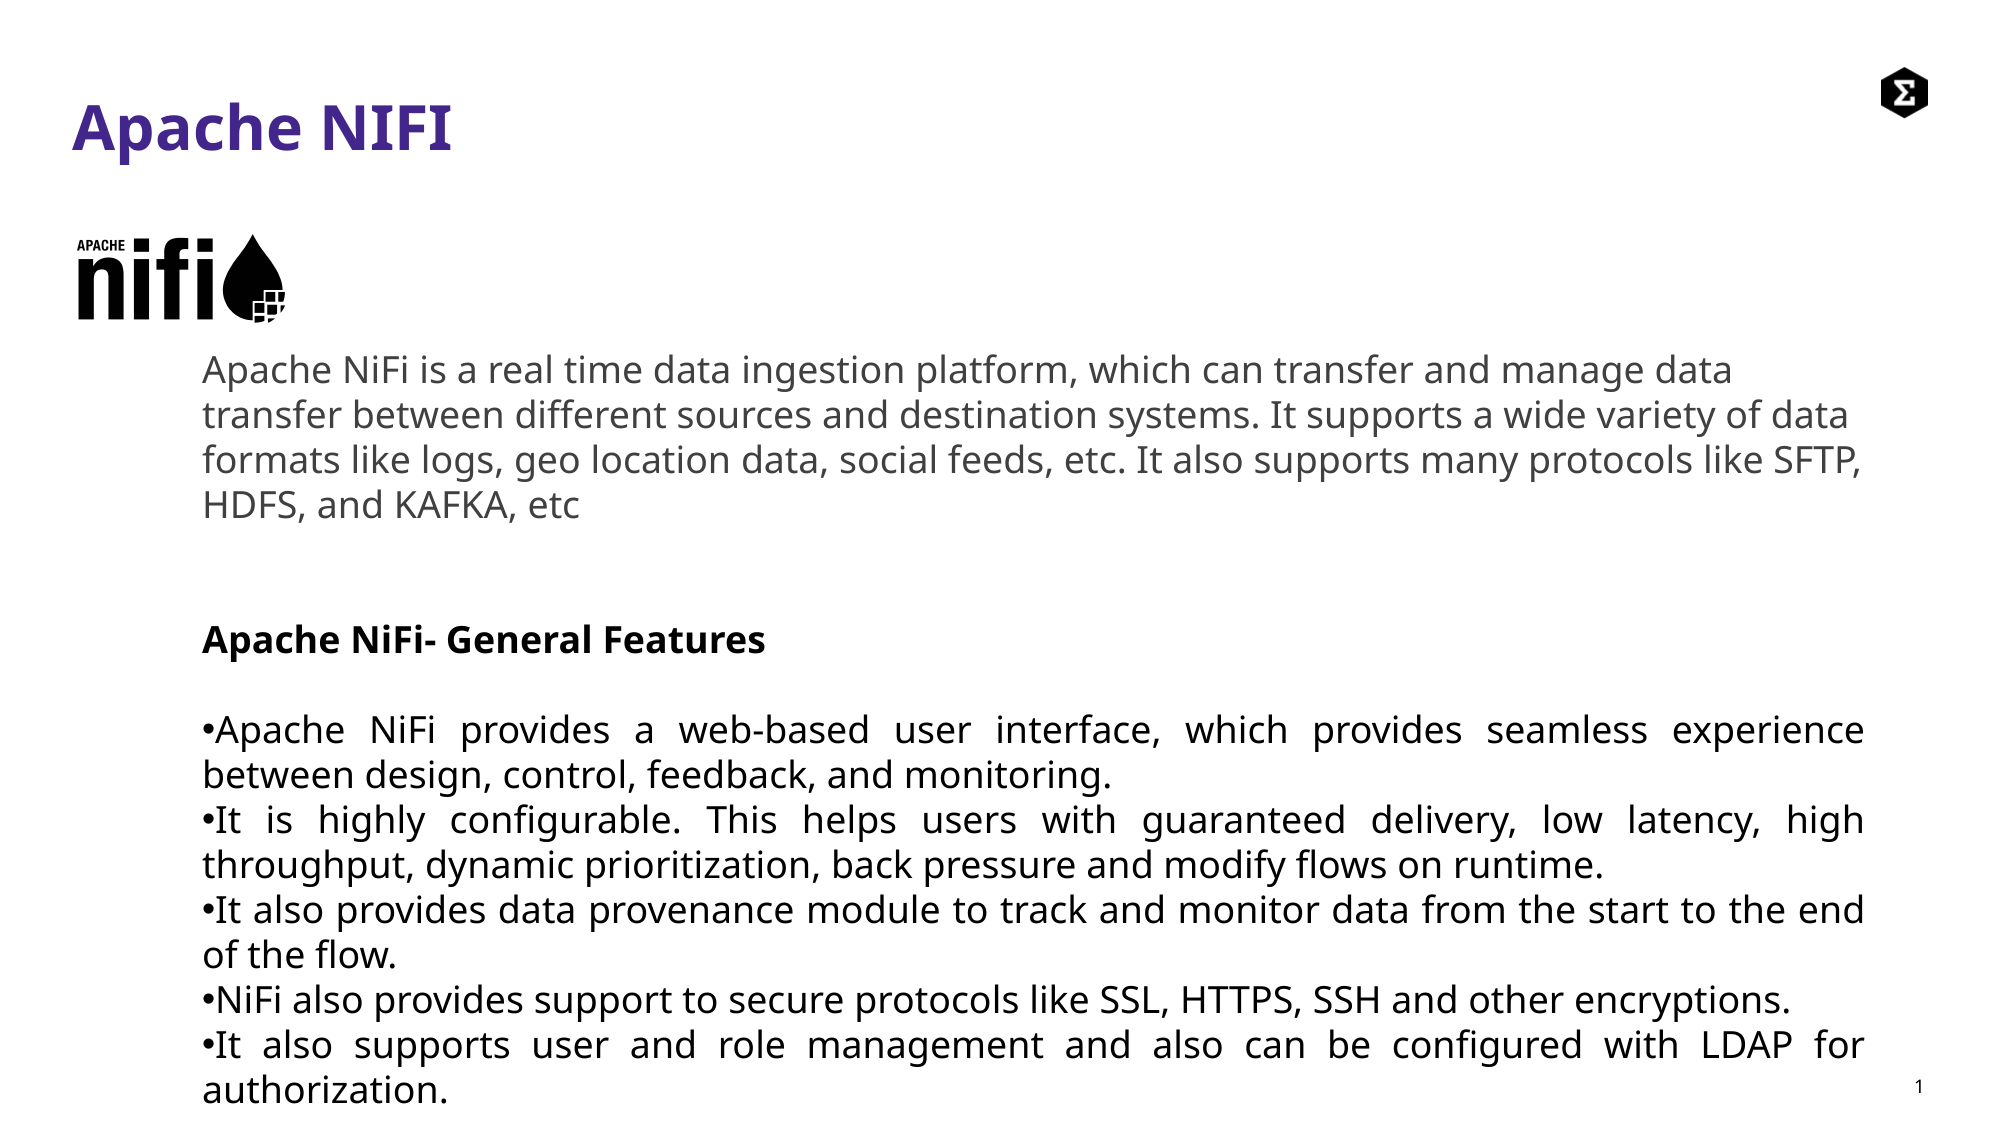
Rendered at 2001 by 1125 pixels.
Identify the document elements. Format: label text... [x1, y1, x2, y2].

text_box Apache NiFi is a real time data ingestion platform, which can transfer and manage data transfer between different sources and destination systems. It supports a wide variety of data formats like logs, geo location data, social feeds, etc. It also supports many protocols like SFTP, HDFS, and KAFKA, etc Apache NiFi- General Features Apache NiFi provides a web-based user interface, which provides seamless experience between design, control, feedback, and monitoring. It is highly configurable. This helps users with guaranteed delivery, low latency, high throughput, dynamic prioritization, back pressure and modify flows on runtime. It also provides data provenance module to track and monitor data from the start to the end of the flow. NiFi also provides support to secure protocols like SSL, HTTPS, SSH and other encryptions. It also supports user and role management and also can be configured with LDAP for authorization. [187, 338, 1882, 1125]
picture [77, 234, 285, 323]
picture [1881, 66, 1928, 119]
title Apache NIFI [72, 59, 1798, 164]
